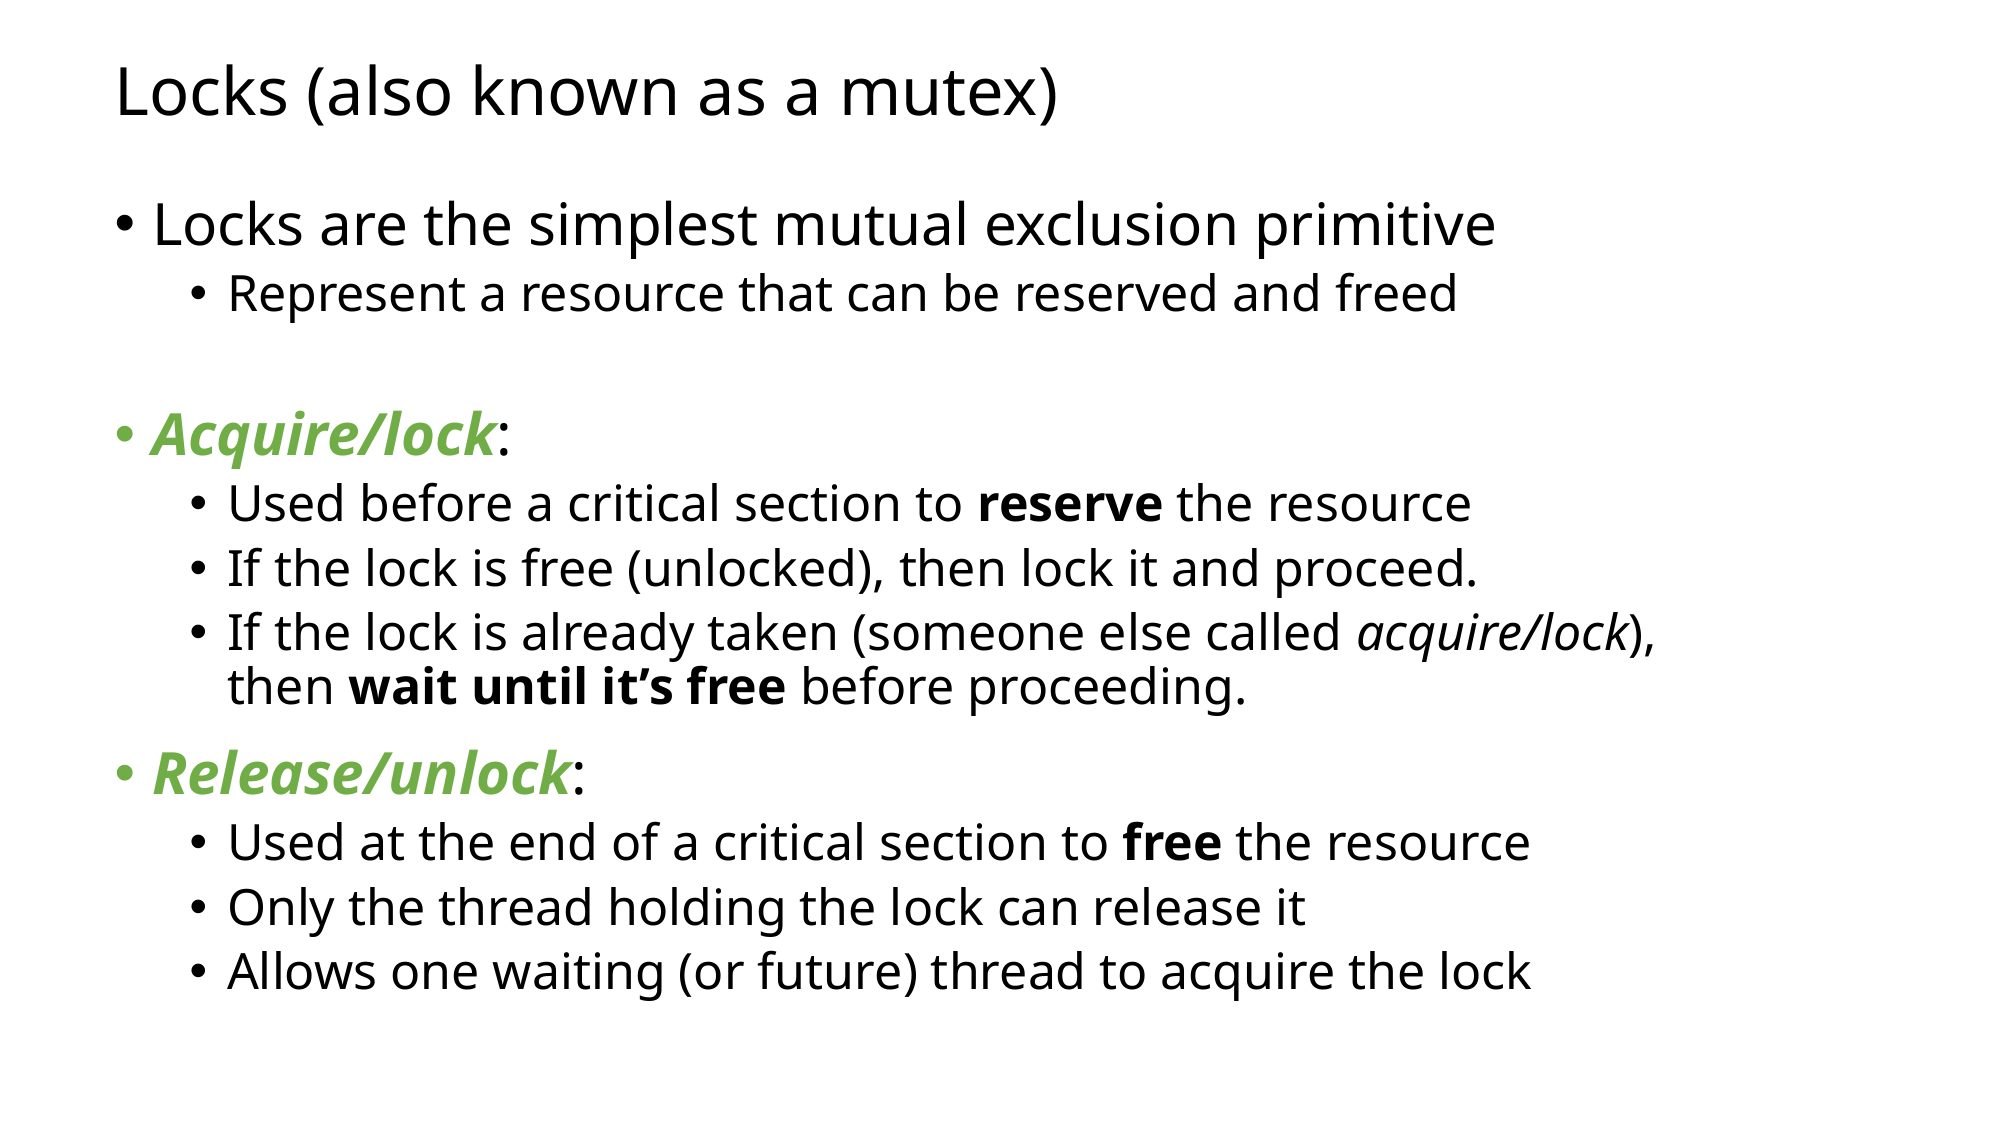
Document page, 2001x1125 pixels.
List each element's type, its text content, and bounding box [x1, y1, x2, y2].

title Locks (also known as a mutex) [99, 37, 1900, 150]
list Locks are the simplest mutual exclusion primitive Represent a resource that can be reserved and freed Acquire/lock: Used before a critical section to reserve the resource If the lock is free (unlocked), then lock it and proceed. If the lock is already taken (someone else called acquire/lock), then wait until it’s free before proceeding. Release/unlock: Used at the end of a critical section to free the resource Only the thread holding the lock can release it Allows one waiting (or future) thread to acquire the lock [99, 187, 1900, 1013]
